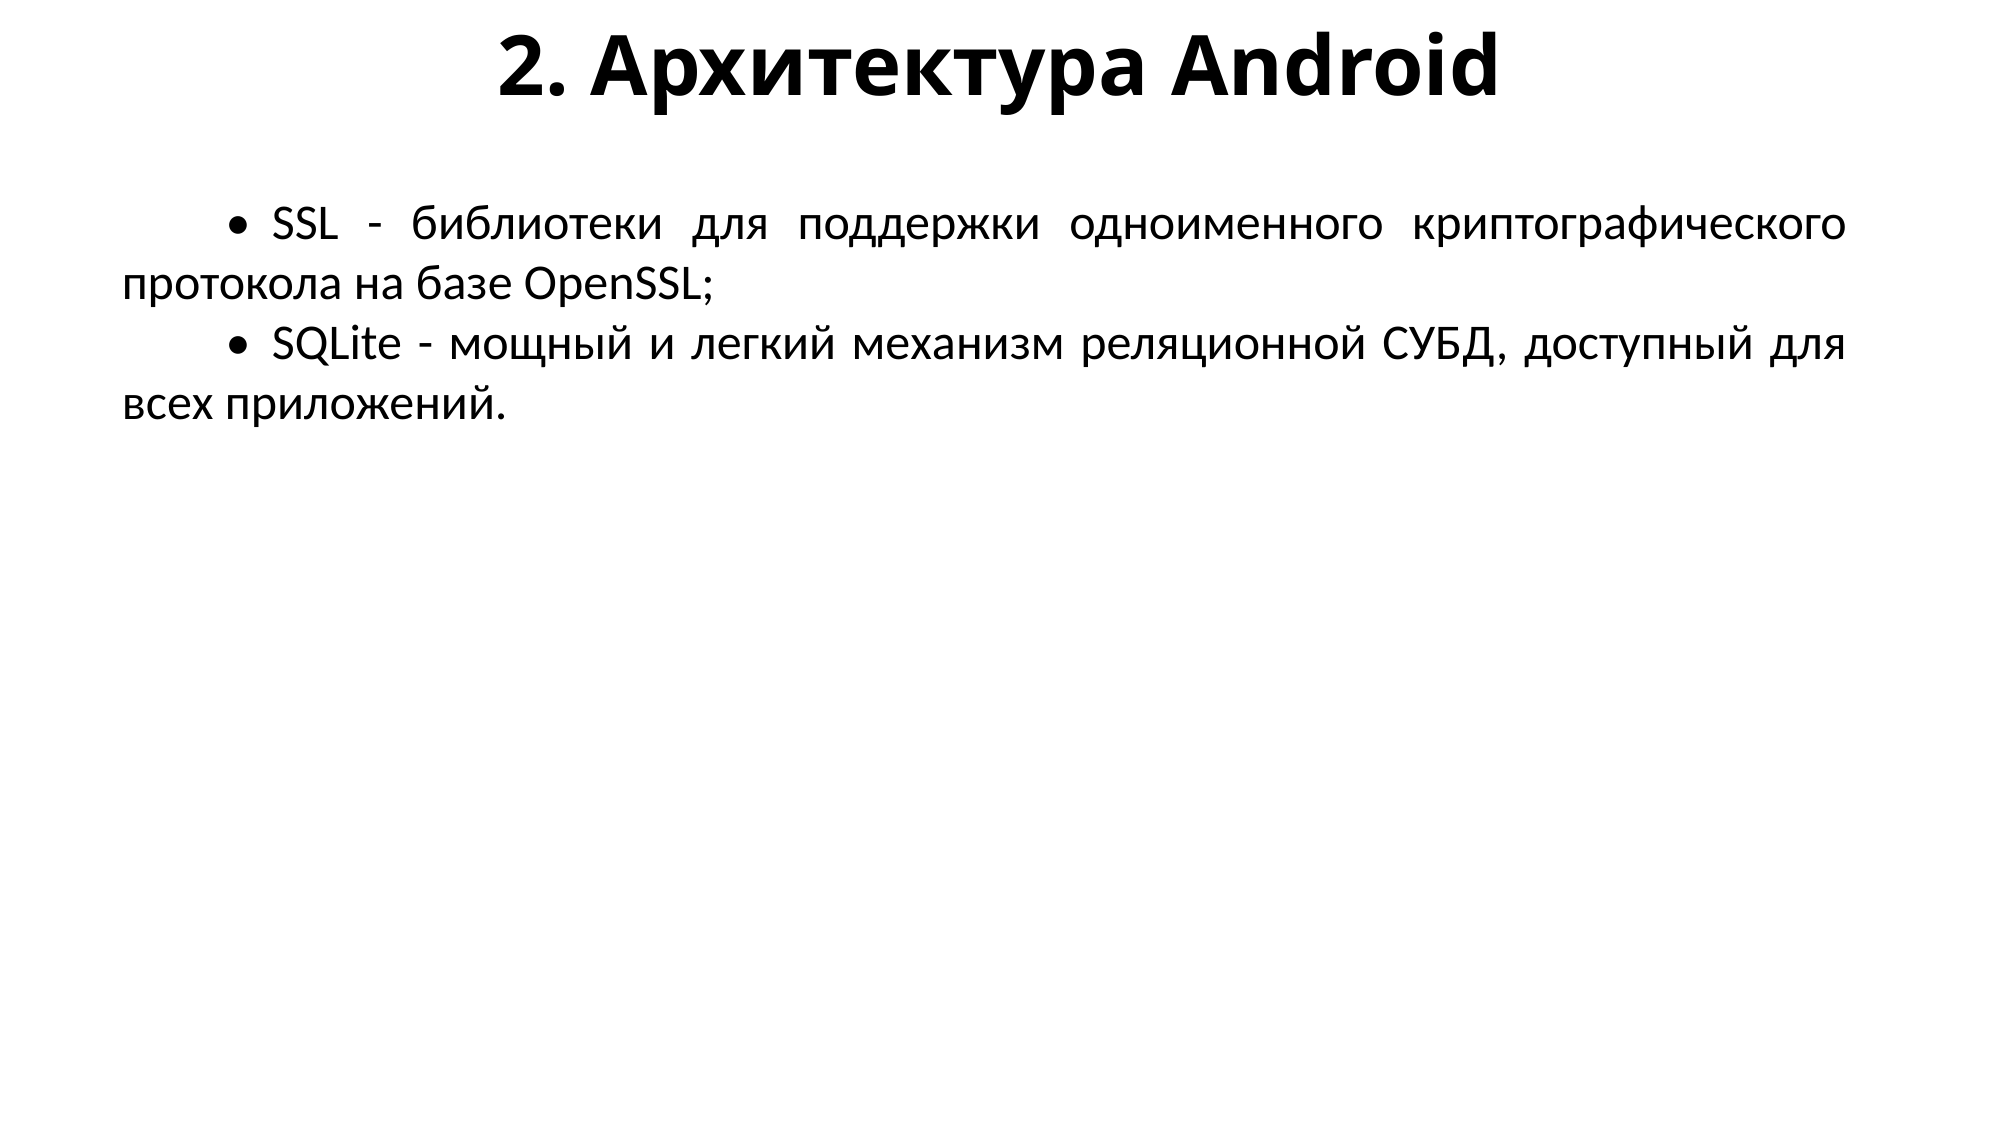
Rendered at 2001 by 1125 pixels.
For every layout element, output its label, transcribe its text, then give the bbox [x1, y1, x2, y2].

title 2. Архитектура Android [137, 0, 1863, 137]
text_box • SSL - библиотеки для поддержки одноименного криптографического протокола на базе OpenSSL; • SQLite - мощный и легкий механизм реляционной СУБД, доступный для всех приложений. [107, 182, 1863, 498]
